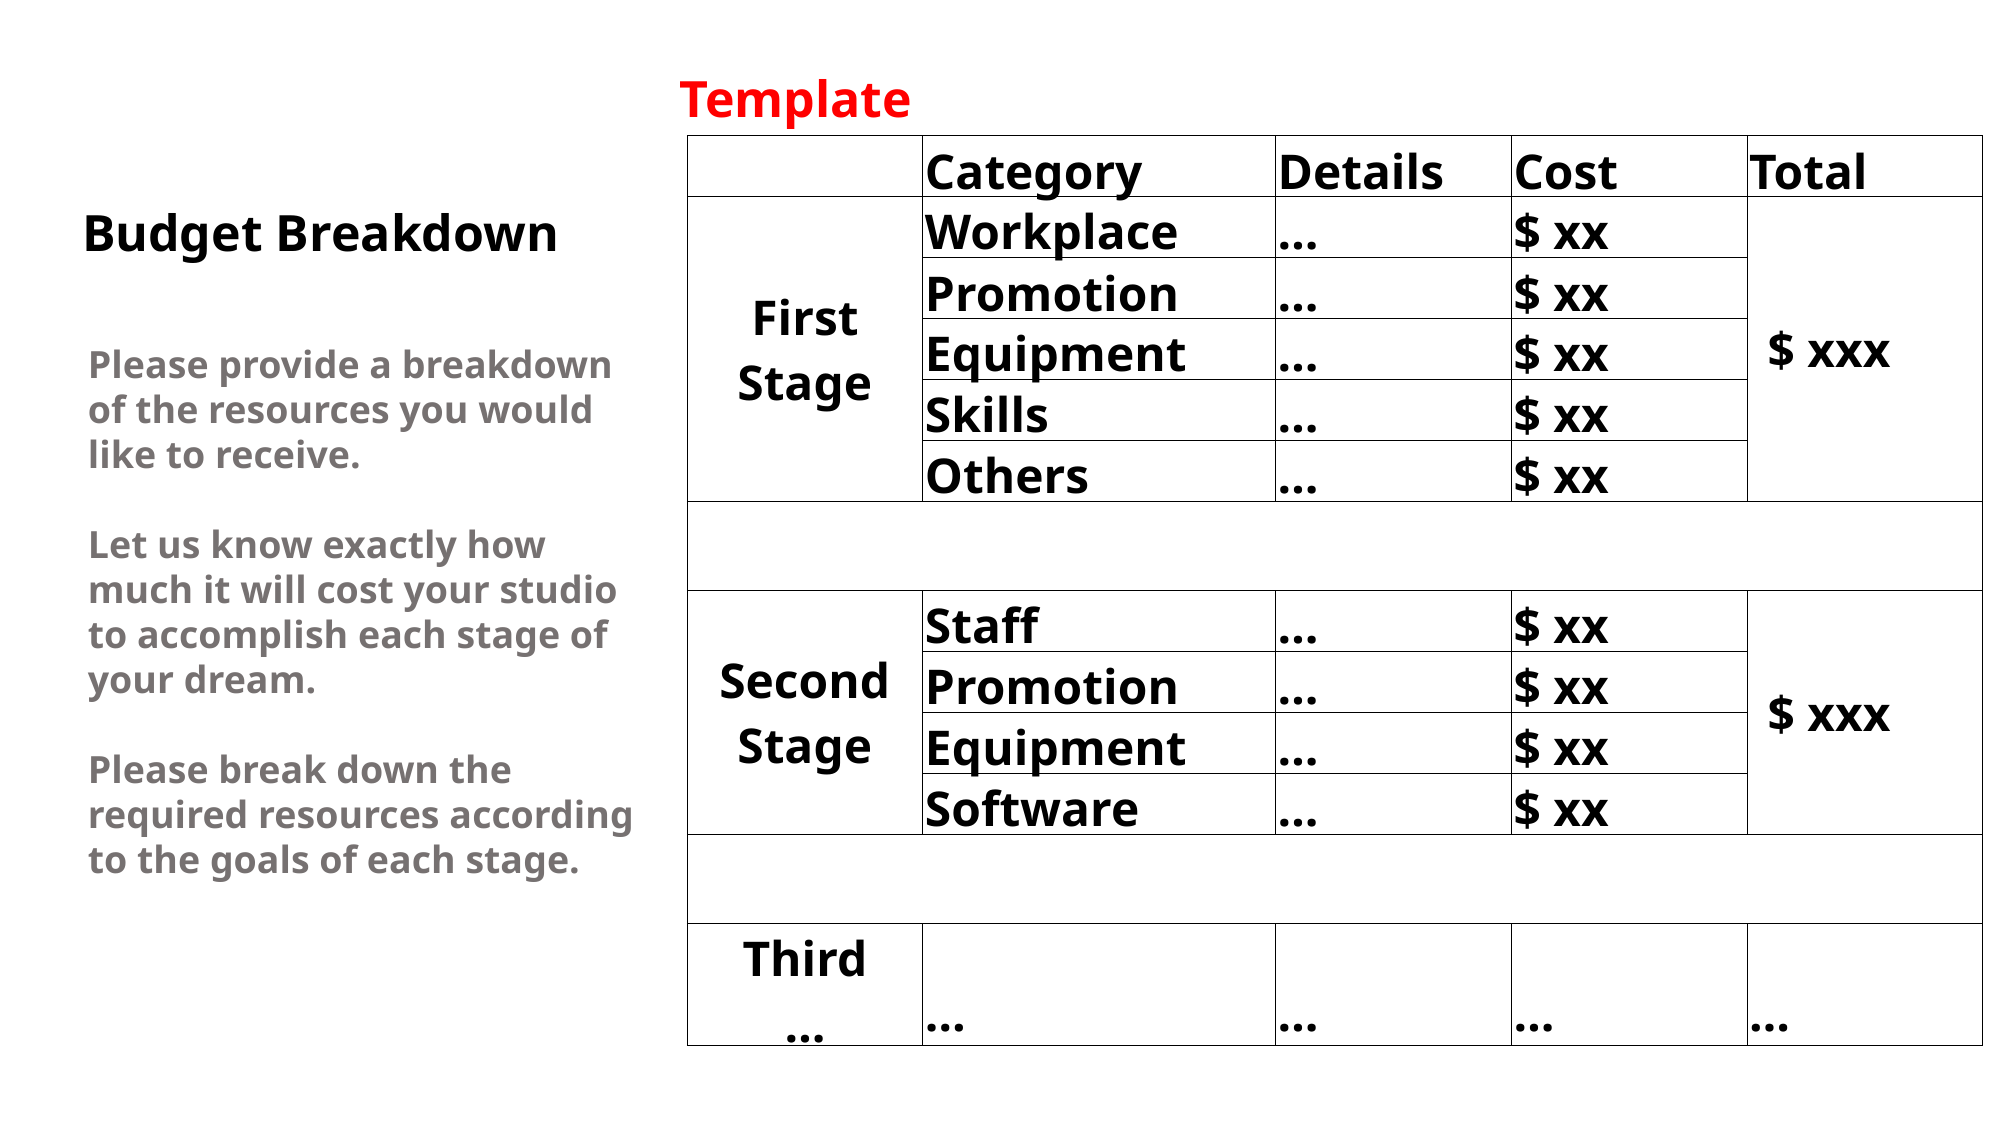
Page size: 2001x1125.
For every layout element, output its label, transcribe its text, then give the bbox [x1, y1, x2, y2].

table_cell Equipment [923, 319, 1275, 379]
table_cell Skills [923, 380, 1275, 440]
table_cell … [1748, 924, 1982, 1045]
table_cell $ xx [1512, 774, 1747, 834]
table_cell … [1276, 319, 1511, 379]
table_cell $ xx [1512, 713, 1747, 773]
table_cell … [1276, 258, 1511, 318]
table_cell $ xxx [1748, 197, 1982, 501]
table_cell Others [923, 441, 1275, 501]
table_cell $ xx [1512, 197, 1747, 257]
table_cell … [1276, 197, 1511, 257]
table_cell [688, 502, 1982, 590]
table_header Details [1276, 136, 1511, 196]
table_cell Third … [688, 924, 922, 1045]
text_box Budget Breakdown [47, 193, 595, 269]
table_cell … [1512, 924, 1747, 1045]
table_cell … [1276, 713, 1511, 773]
table_header Cost [1512, 136, 1747, 196]
text_box Template [664, 59, 1152, 135]
table_cell $ xx [1512, 258, 1747, 318]
table_header [688, 136, 922, 196]
table_cell … [923, 924, 1275, 1045]
table_cell $ xx [1512, 441, 1747, 501]
table_header Total [1748, 136, 1982, 196]
table_header Category [923, 136, 1275, 196]
table_cell $ xx [1512, 380, 1747, 440]
table_cell $ xxx [1748, 591, 1982, 834]
text_box Please provide a breakdown of the resources you would like to receive. Let us know exactly how much it will cost your studio to accomplish each stage of your dream. Please break down the required resources according to the goals of each stage. [73, 333, 665, 888]
table_cell … [1276, 924, 1511, 1045]
table_cell … [1276, 774, 1511, 834]
table_cell … [1276, 380, 1511, 440]
table_cell Staff [923, 591, 1275, 651]
table_cell [688, 835, 1982, 923]
table_cell … [1276, 652, 1511, 712]
table_cell … [1276, 591, 1511, 651]
table_cell $ xx [1512, 652, 1747, 712]
table_cell Second Stage [688, 591, 922, 834]
table_cell … [1276, 441, 1511, 501]
table_cell Software [923, 774, 1275, 834]
table_cell Equipment [923, 713, 1275, 773]
table_cell Promotion [923, 258, 1275, 318]
table_cell First Stage [688, 197, 922, 501]
table_cell $ xx [1512, 319, 1747, 379]
table_cell $ xx [1512, 591, 1747, 651]
table_cell Promotion [923, 652, 1275, 712]
table_cell Workplace [923, 197, 1275, 257]
